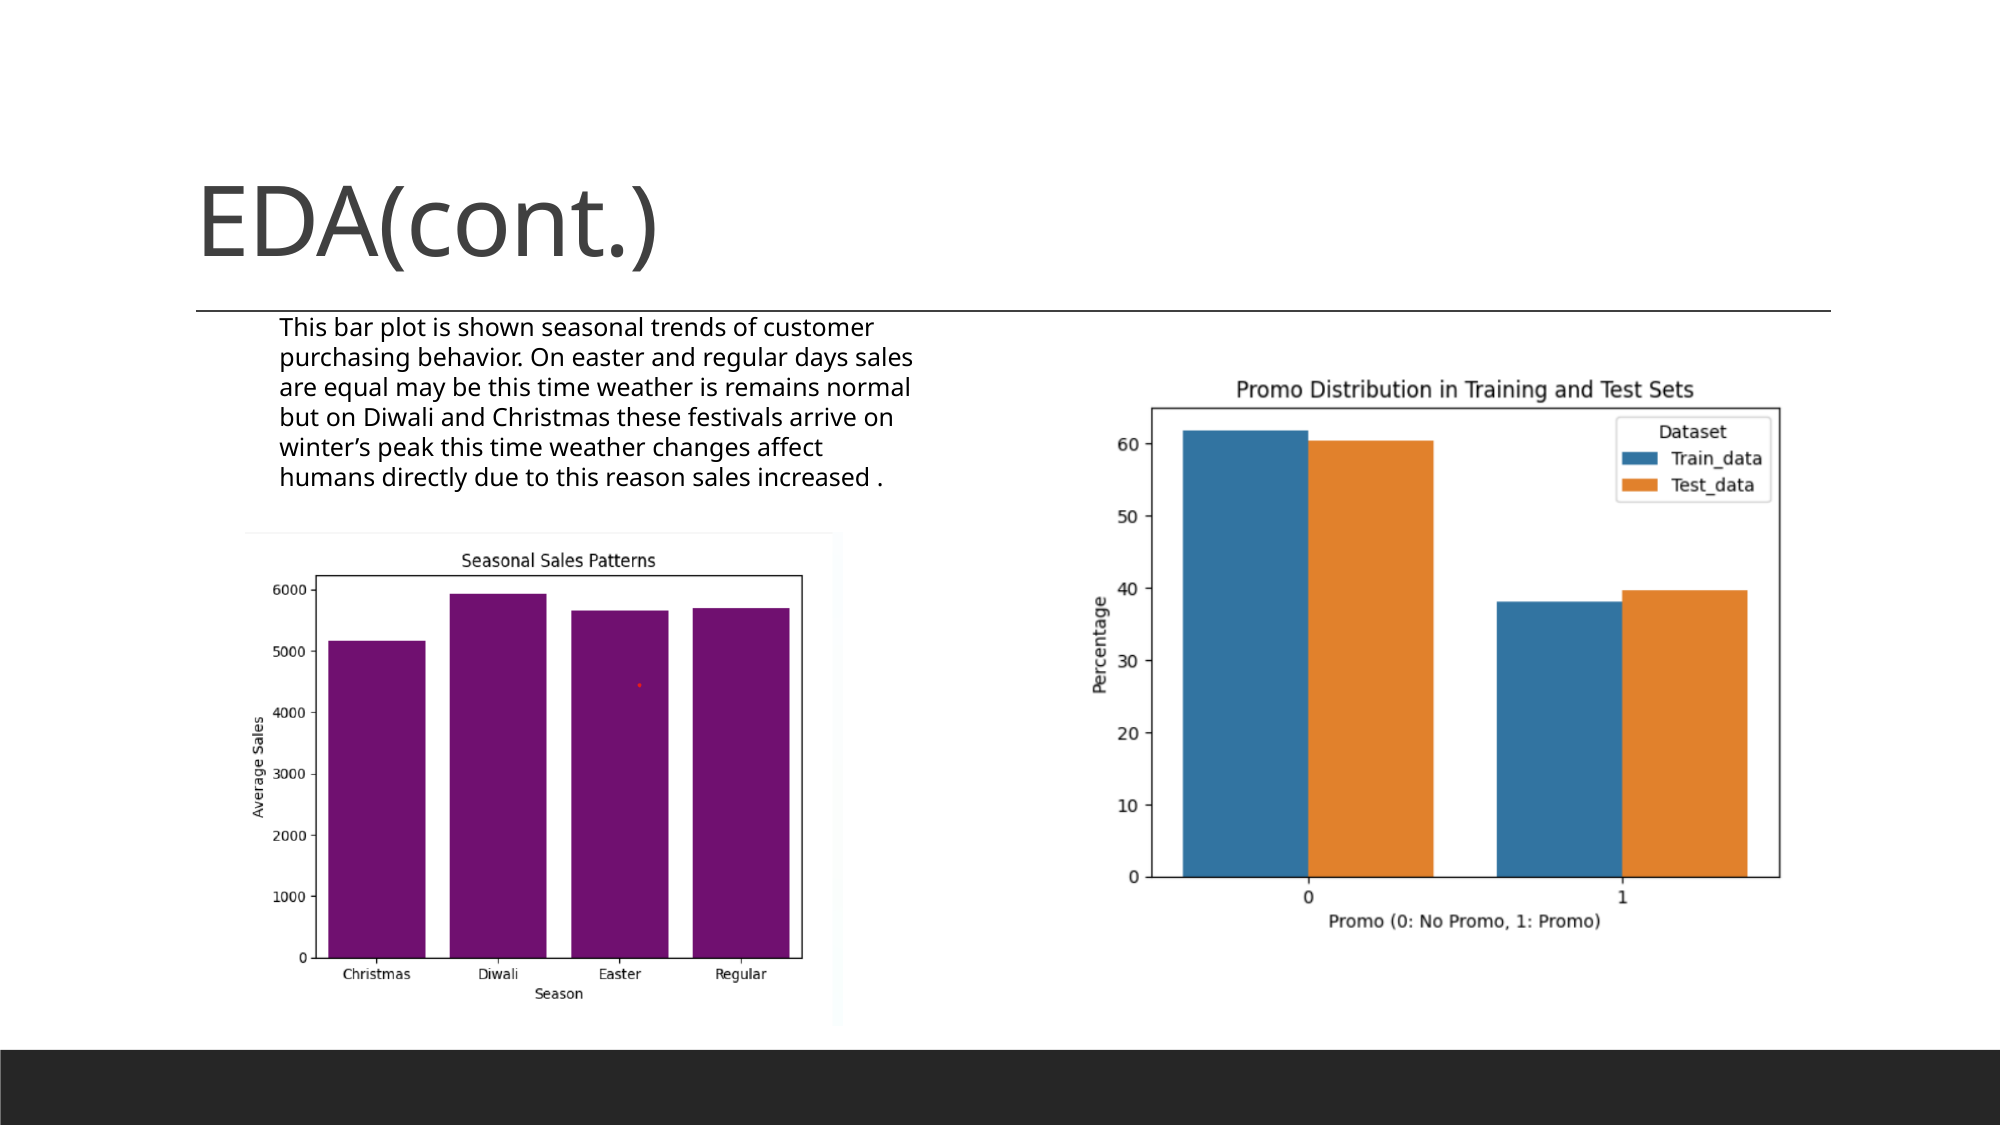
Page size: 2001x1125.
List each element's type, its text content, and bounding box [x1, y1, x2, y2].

title EDA(cont.) [180, 47, 1830, 285]
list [1068, 361, 1831, 950]
list [180, 347, 942, 963]
picture [244, 531, 843, 1027]
text_box This bar plot is shown seasonal trends of customer purchasing behavior. On easter and regular days sales are equal may be this time weather is remains normal but on Diwali and Christmas these festivals arrive on winter’s peak this time weather changes affect humans directly due to this reason sales increased . [264, 303, 932, 499]
